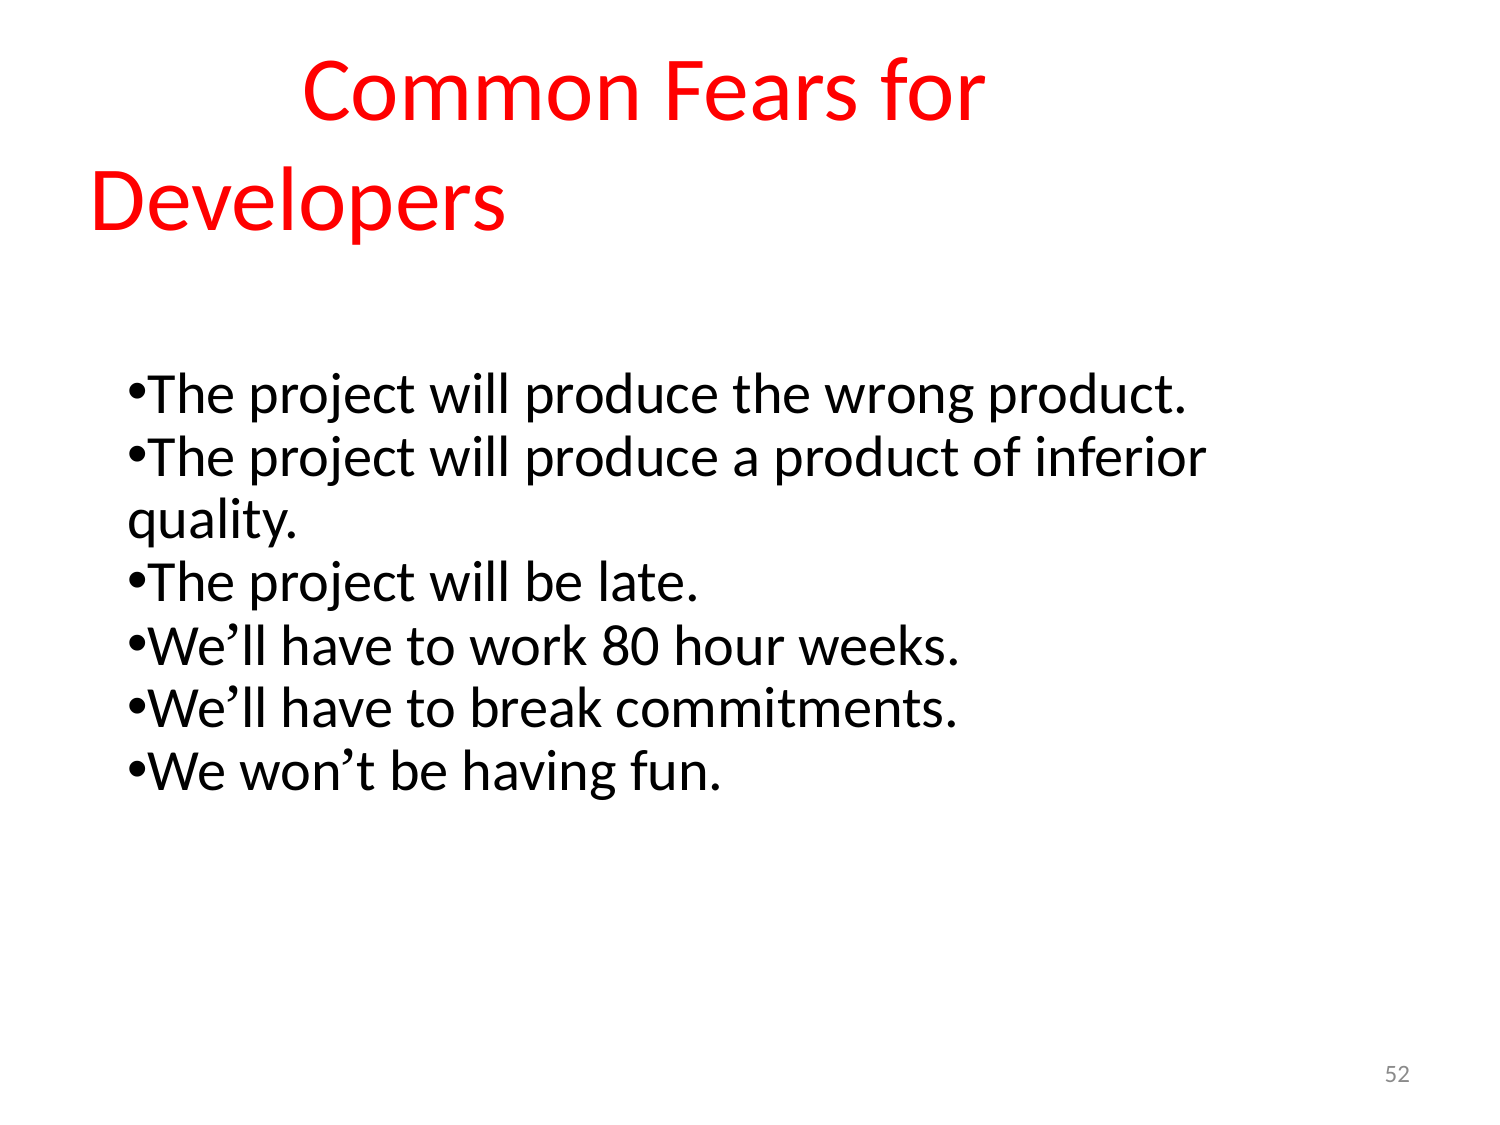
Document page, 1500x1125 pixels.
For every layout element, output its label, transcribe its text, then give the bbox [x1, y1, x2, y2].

text_box The project will produce the wrong product. The project will produce a product of inferior quality. The project will be late. We’ll have to work 80 hour weeks. We’ll have to break commitments. We won’t be having fun. [112, 355, 1388, 908]
text_box 52 [1074, 1042, 1425, 1103]
text_box Common Fears for Developers [75, 45, 1425, 233]
